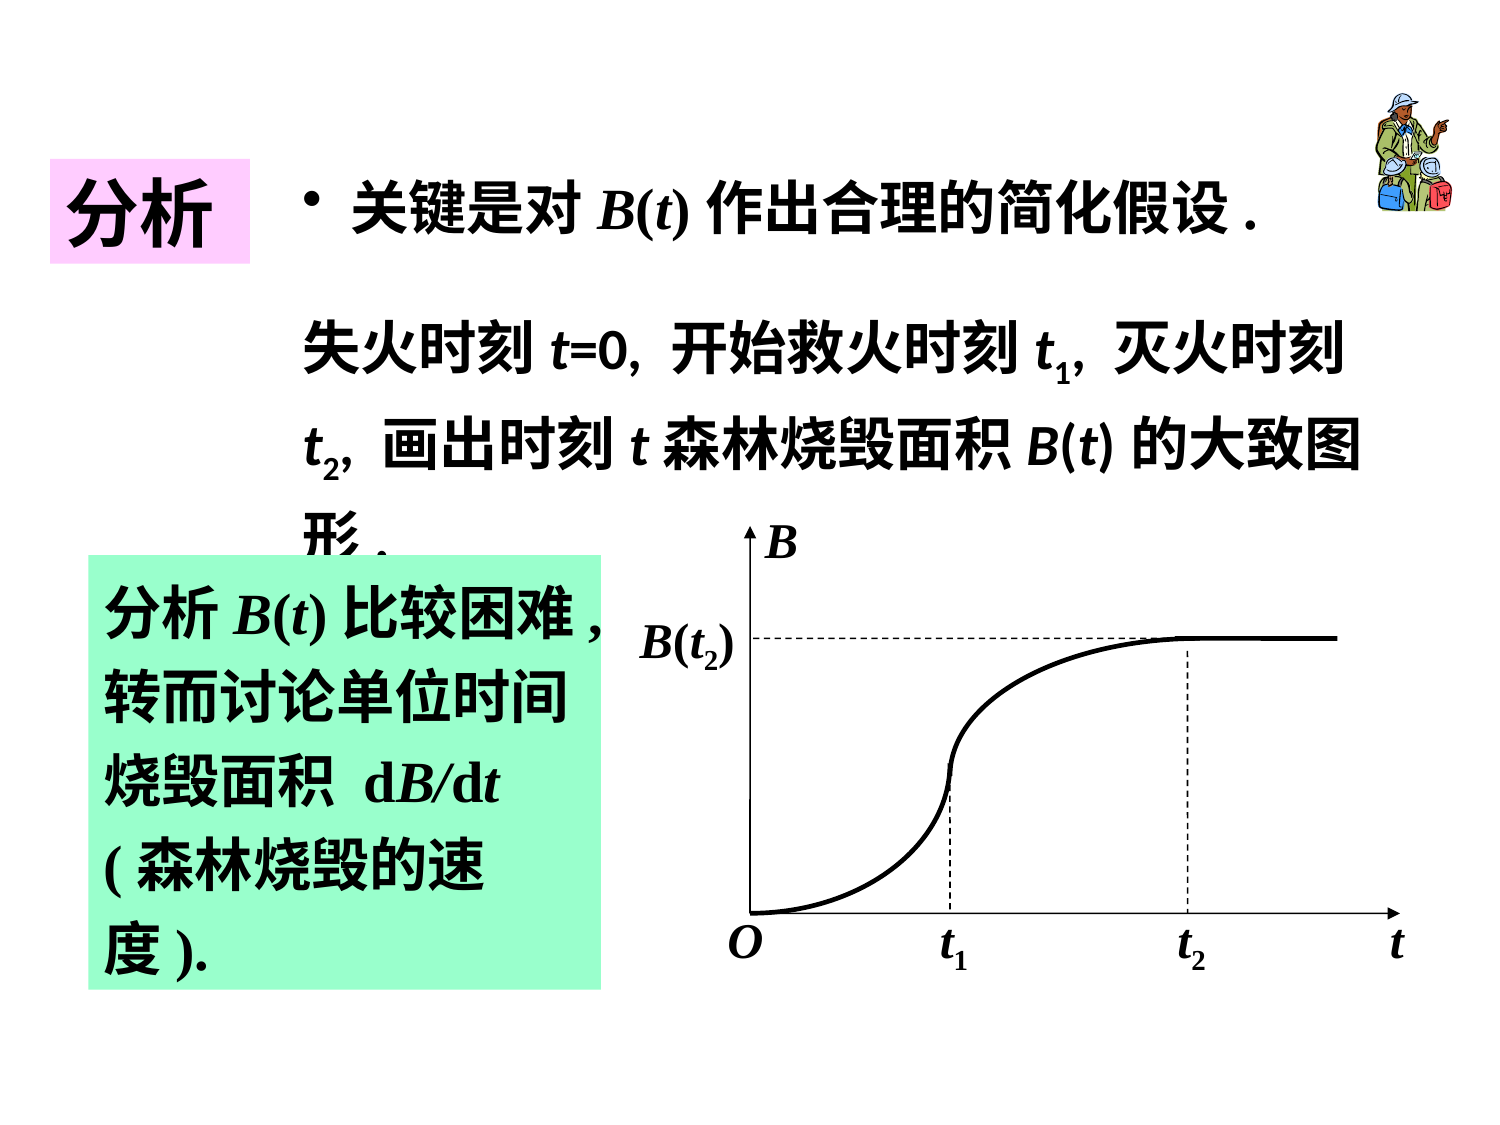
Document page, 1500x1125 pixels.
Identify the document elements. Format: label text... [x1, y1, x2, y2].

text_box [624, 600, 1338, 677]
text_box 失火时刻t=0, 开始救火时刻t1, 灭火时刻t2, 画出时刻t森林烧毁面积B(t)的大致图形. [287, 288, 1388, 579]
text_box 关键是对B(t)作出合理的简化假设. [287, 163, 1250, 249]
text_box 分析B(t)比较困难,转而讨论单位时间烧毁面积 dB/dt (森林烧毁的速度). [88, 555, 601, 990]
picture [1374, 92, 1453, 212]
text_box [712, 500, 1476, 977]
text_box 分析 [50, 158, 250, 264]
